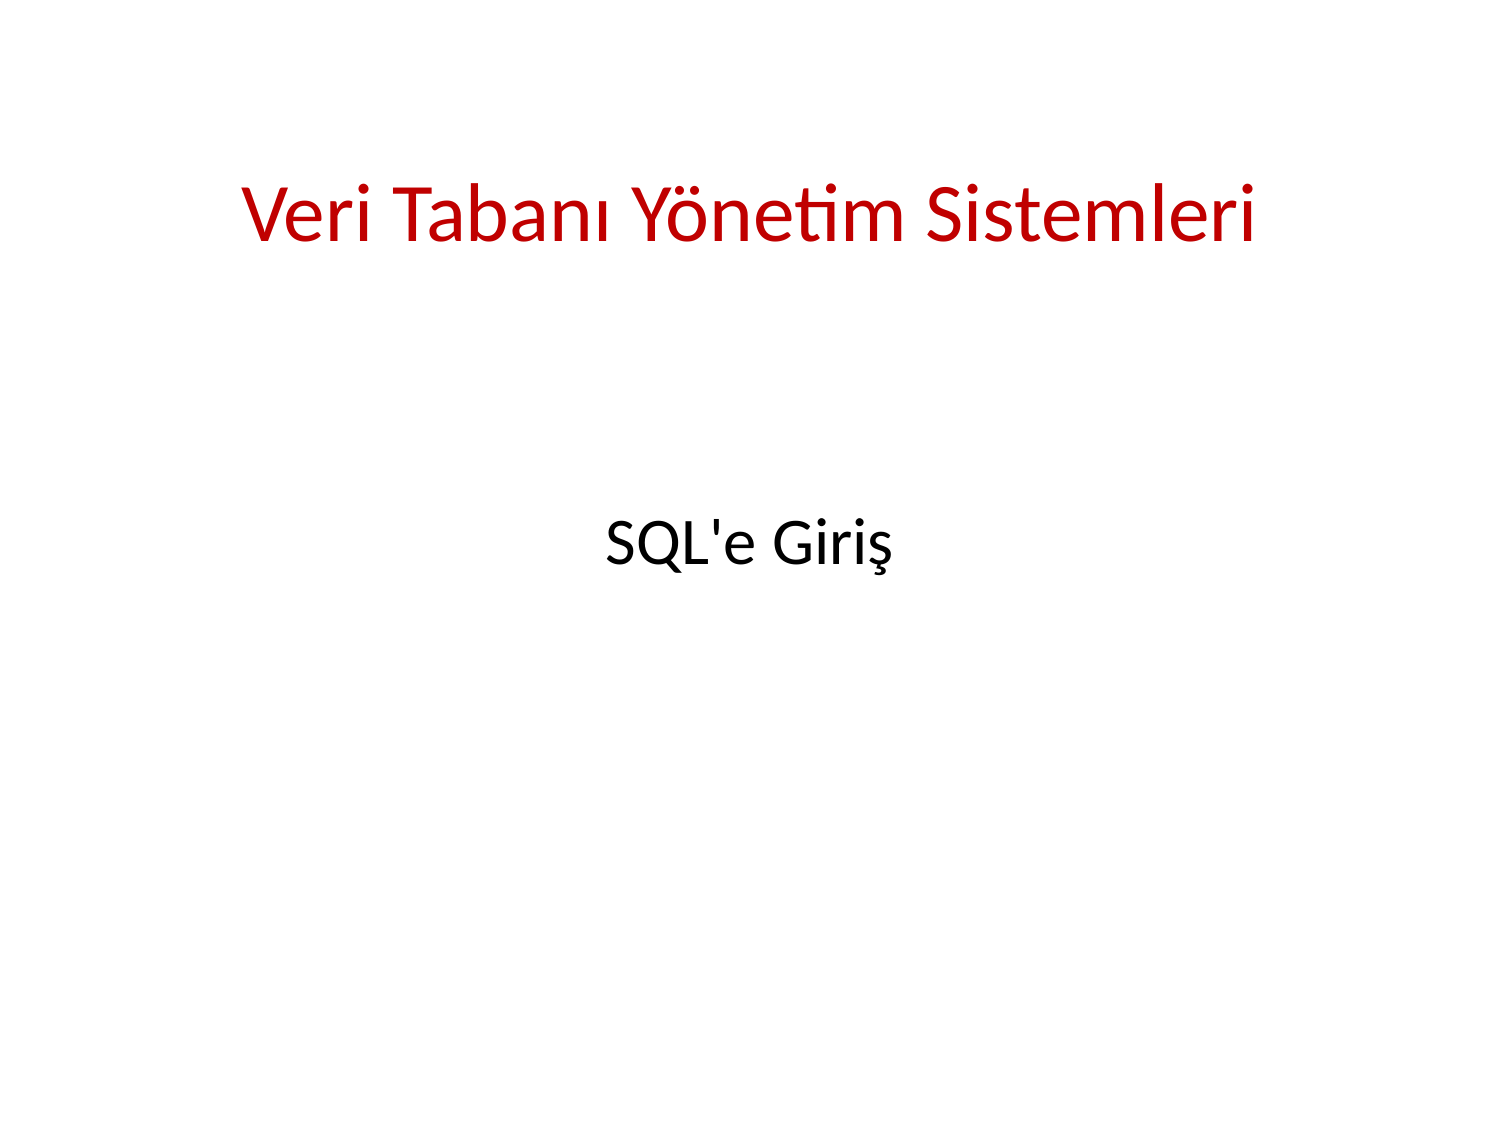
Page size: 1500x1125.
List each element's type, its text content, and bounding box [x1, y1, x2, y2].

title Veri Tabanı Yönetim Sistemleri SQL'e Giriş [112, 101, 1388, 634]
